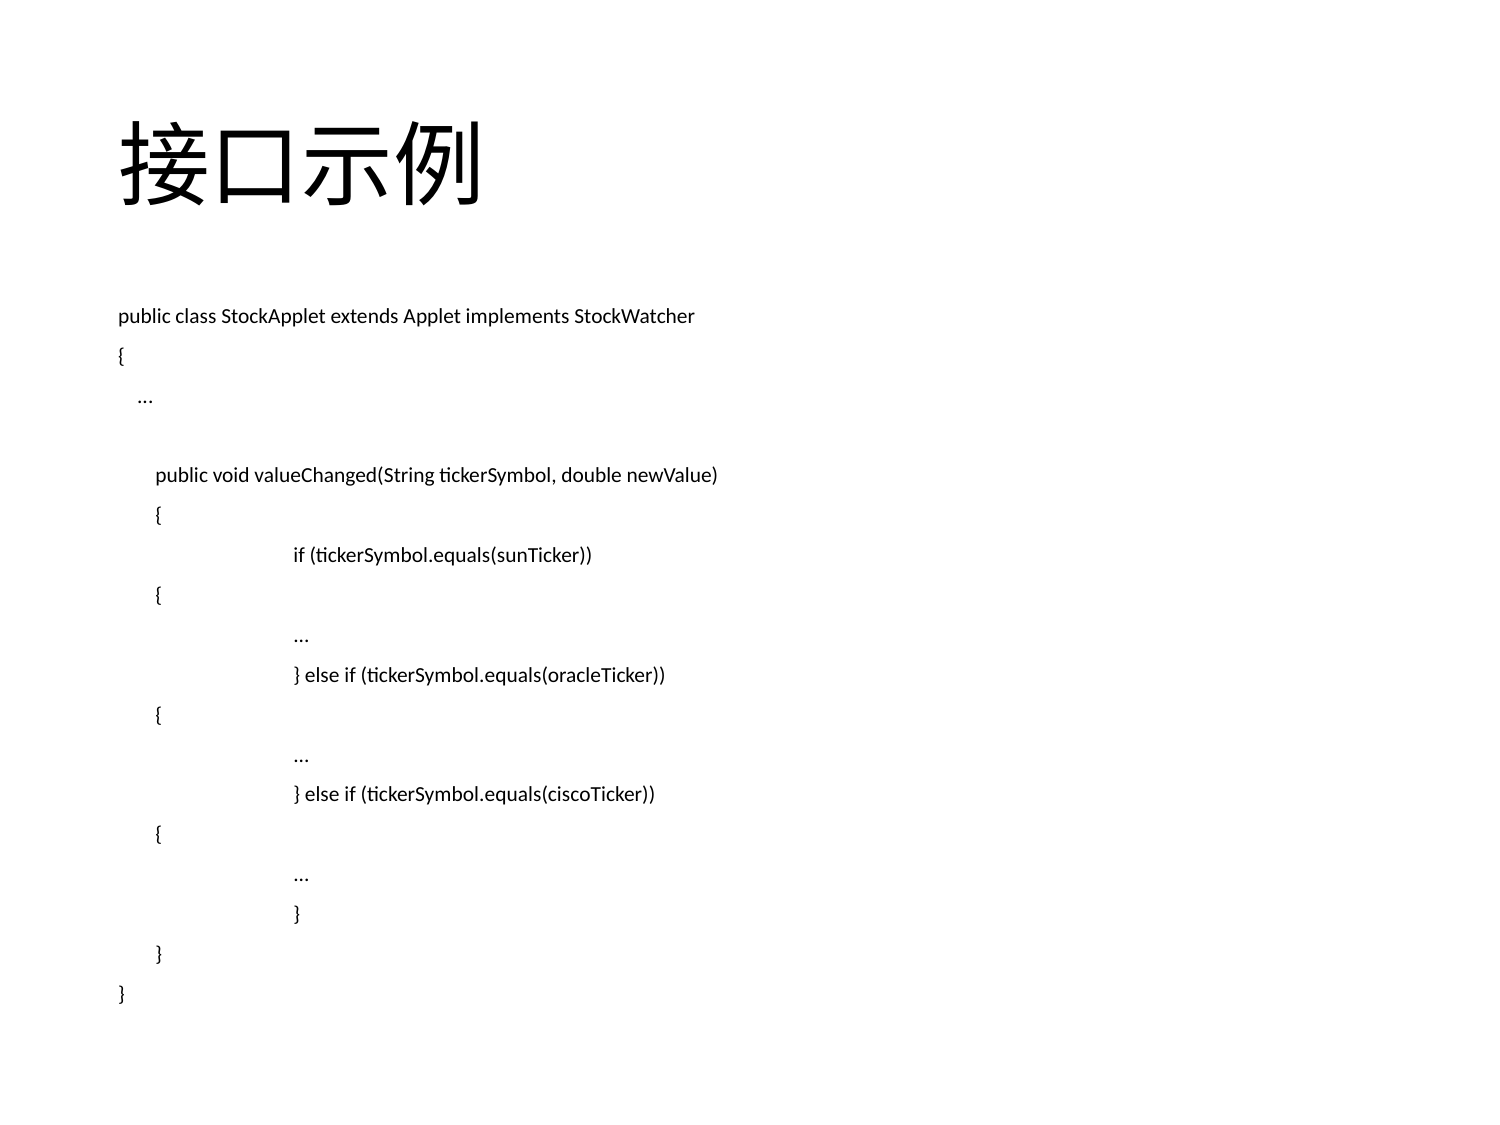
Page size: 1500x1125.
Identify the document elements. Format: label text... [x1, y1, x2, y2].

list public class StockApplet extends Applet implements StockWatcher { ... public void valueChanged(String tickerSymbol, double newValue) { if (tickerSymbol.equals(sunTicker)) { ... } else if (tickerSymbol.equals(oracleTicker)) { ... } else if (tickerSymbol.equals(ciscoTicker)) { ... } } } [103, 299, 1397, 1014]
title 接口示例 [103, 59, 1397, 278]
